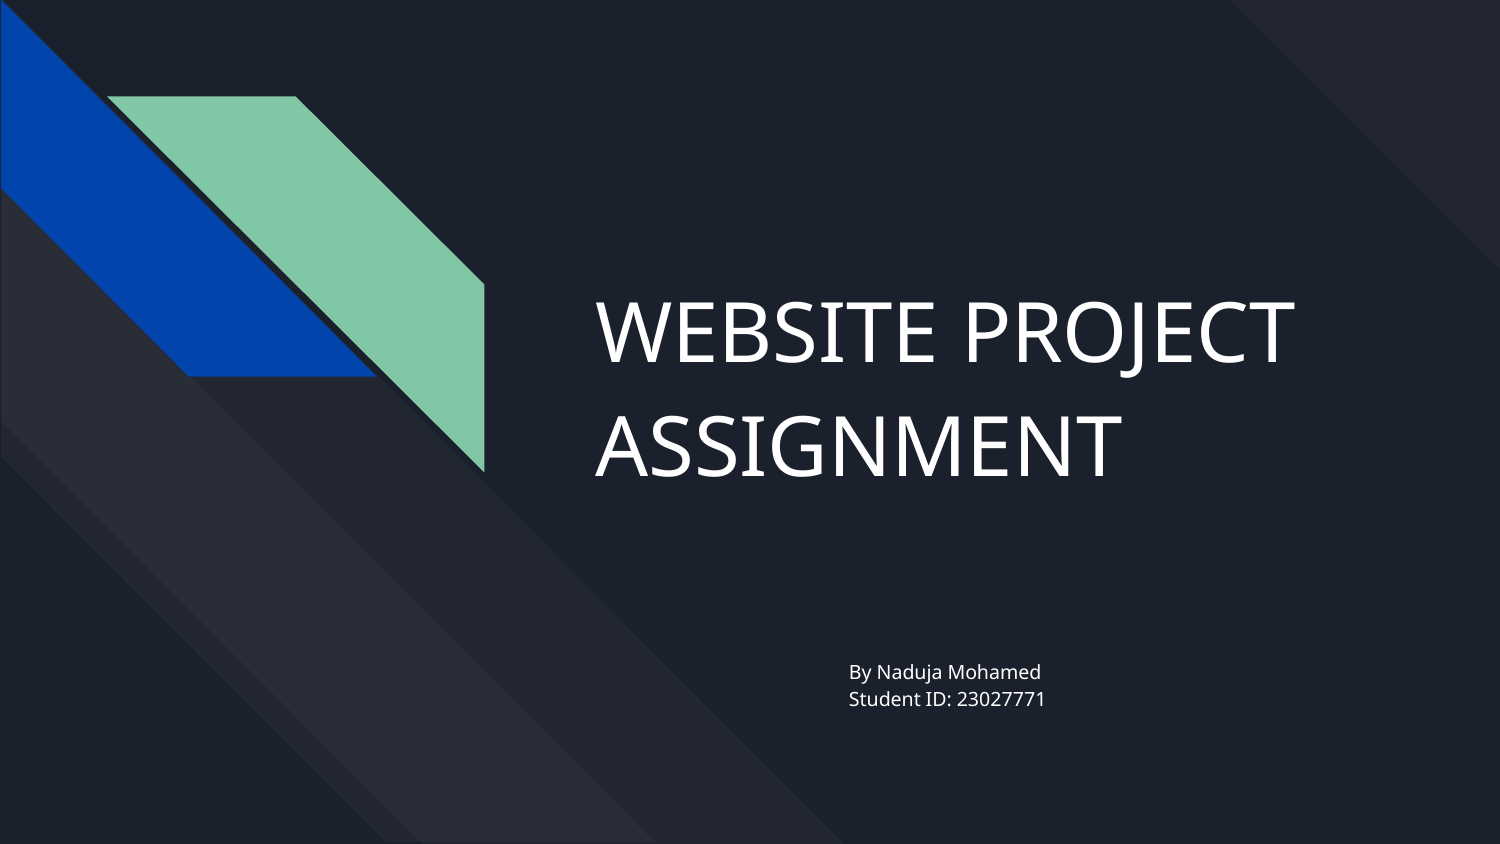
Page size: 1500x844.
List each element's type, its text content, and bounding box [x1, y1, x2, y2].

subtitle By Naduja Mohamed Student ID: 23027771 [833, 643, 1404, 727]
title WEBSITE PROJECT ASSIGNMENT [580, 258, 1404, 518]
